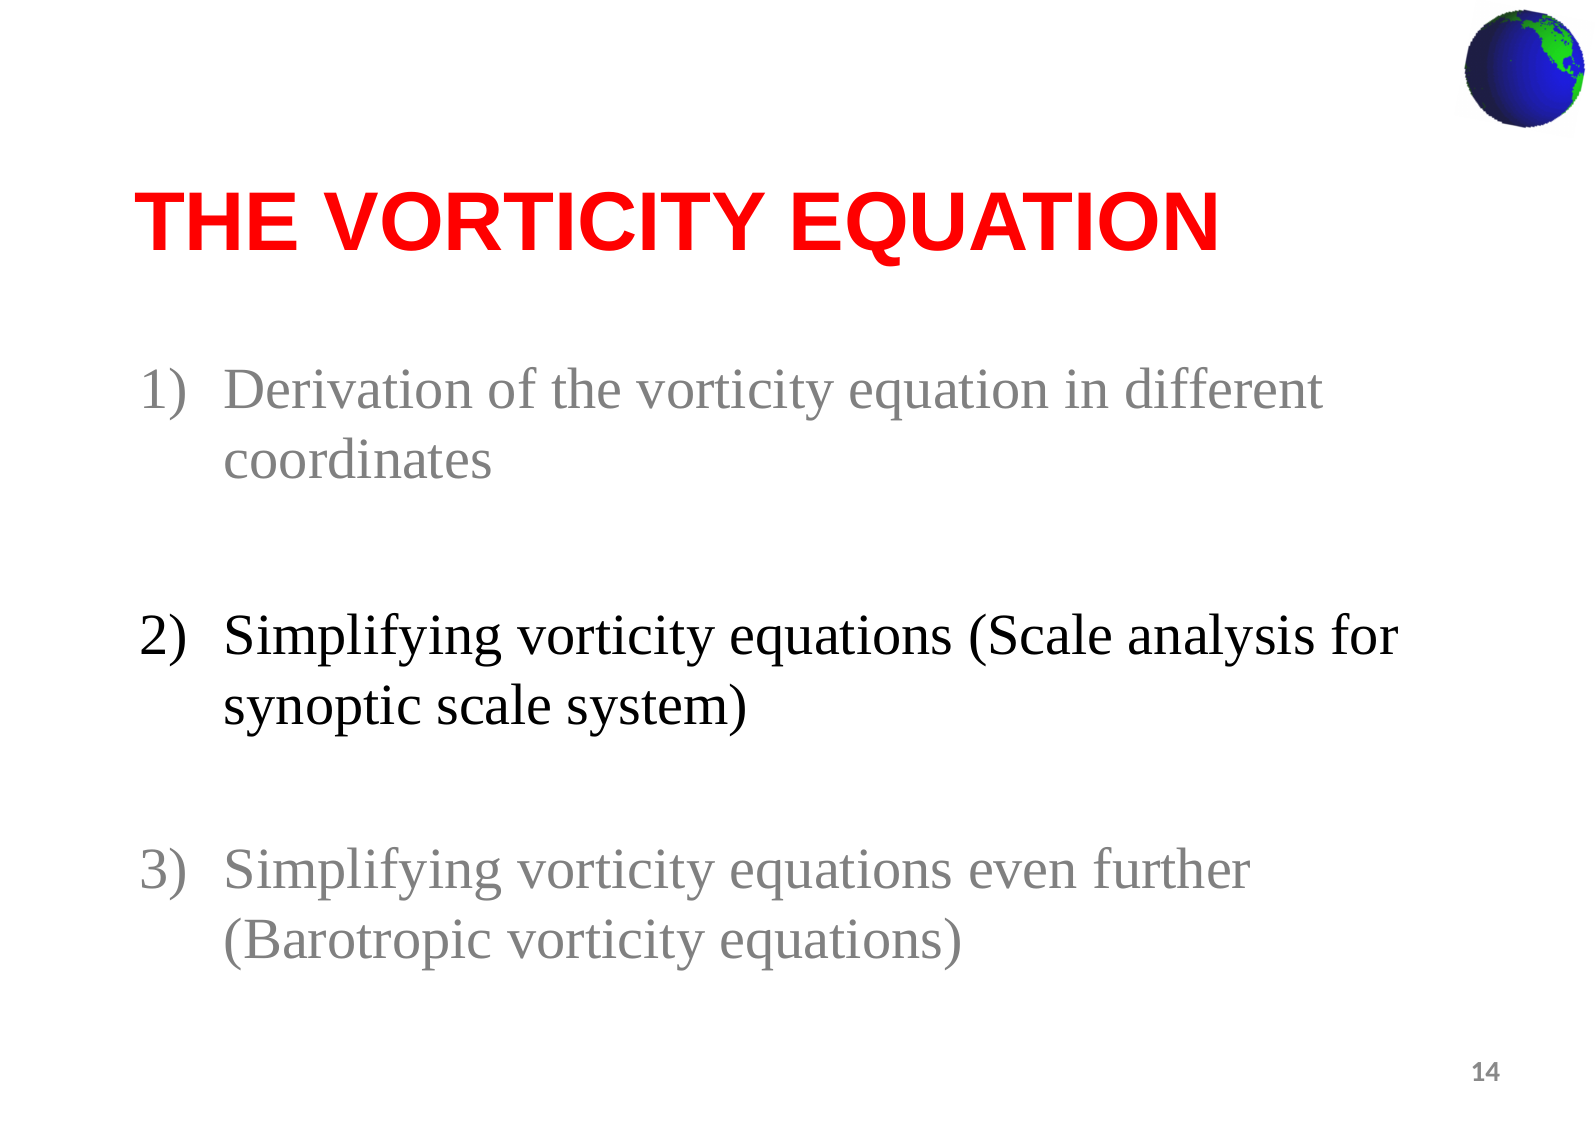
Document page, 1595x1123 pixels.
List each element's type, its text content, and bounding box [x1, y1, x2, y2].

slide_number 14 [1142, 1039, 1516, 1100]
list Derivation of the vorticity equation in different coordinates Simplifying vorticity equations (Scale analysis for synoptic scale system) Simplifying vorticity equations even further (Barotropic vorticity equations) [124, 342, 1481, 916]
title THE VORTICITY EQUATION [119, 159, 1476, 383]
